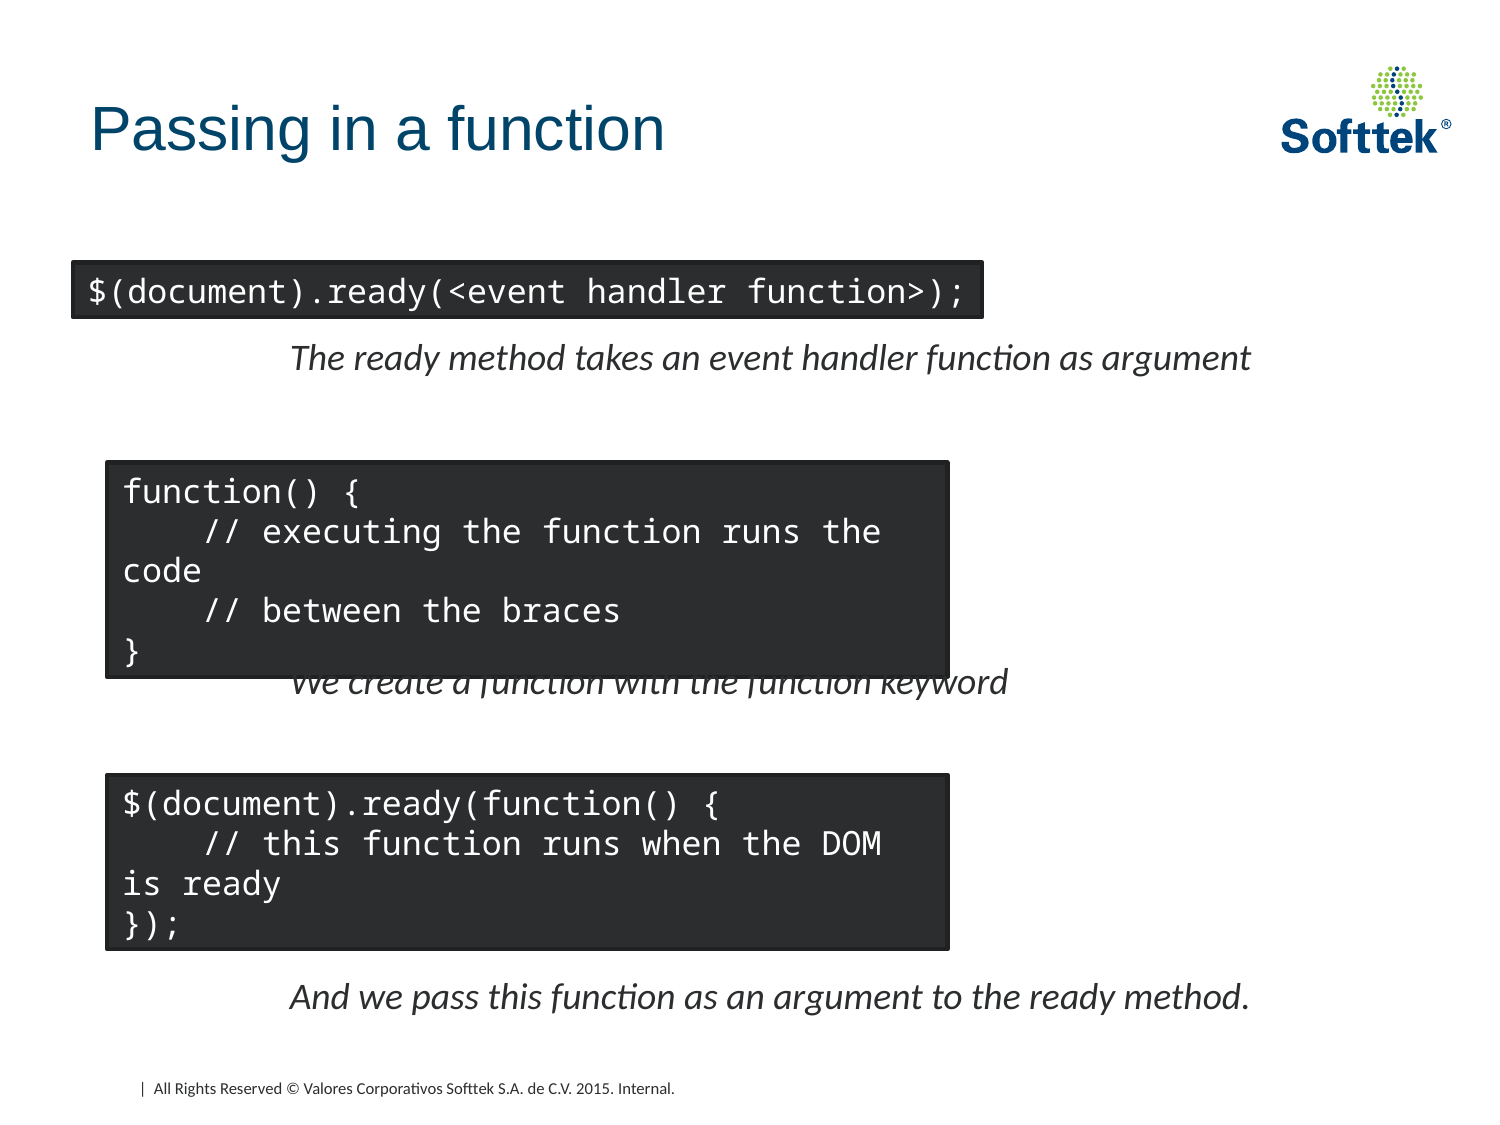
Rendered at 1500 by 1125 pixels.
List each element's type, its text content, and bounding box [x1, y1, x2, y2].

text_box $(document).ready(<event handler function>); [71, 260, 984, 319]
text_box We create a function with the function keyword [275, 649, 1138, 710]
text_box $(document).ready(function() { // this function runs when the DOM is ready }); [105, 773, 950, 951]
text_box The ready method takes an event handler function as argument [275, 325, 1375, 386]
title Passing in a function [74, 31, 1256, 172]
text_box function() { // executing the function runs the code // between the braces } [105, 460, 950, 679]
text_box And we pass this function as an argument to the ready method. [275, 964, 1350, 1025]
